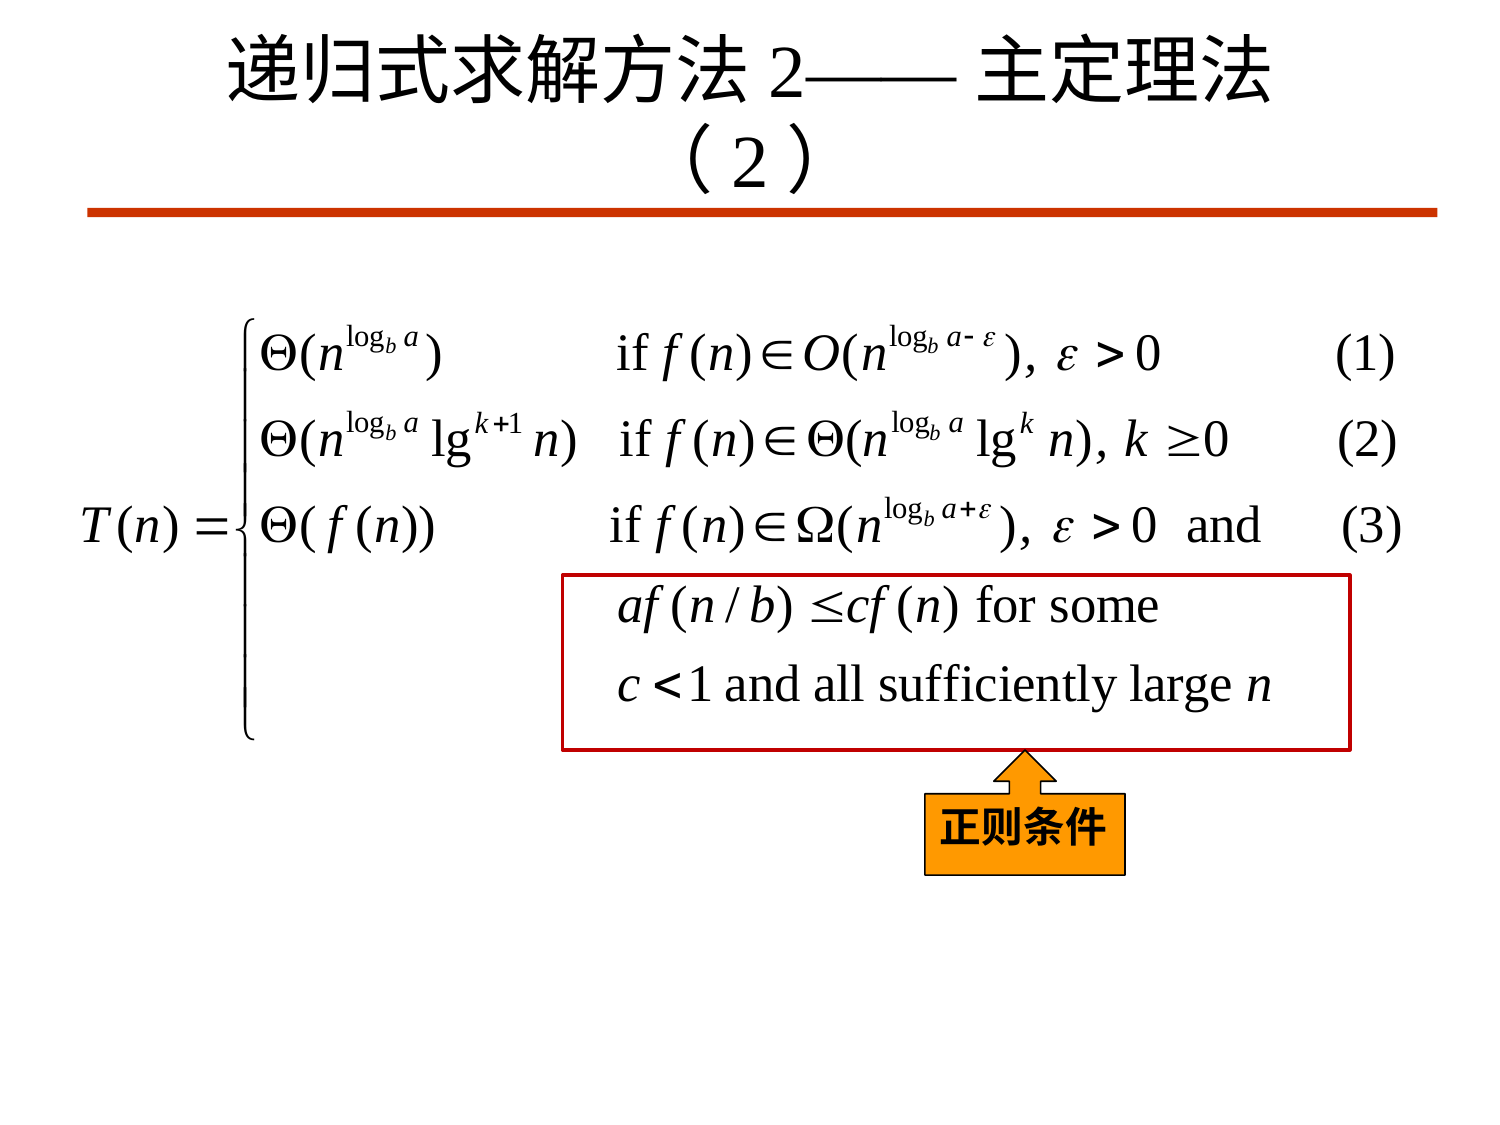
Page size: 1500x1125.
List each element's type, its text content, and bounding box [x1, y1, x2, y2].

title 递归式求解方法2——主定理法（2） [112, 37, 1388, 188]
text_box 正则条件 [924, 758, 1126, 876]
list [74, 309, 1438, 750]
